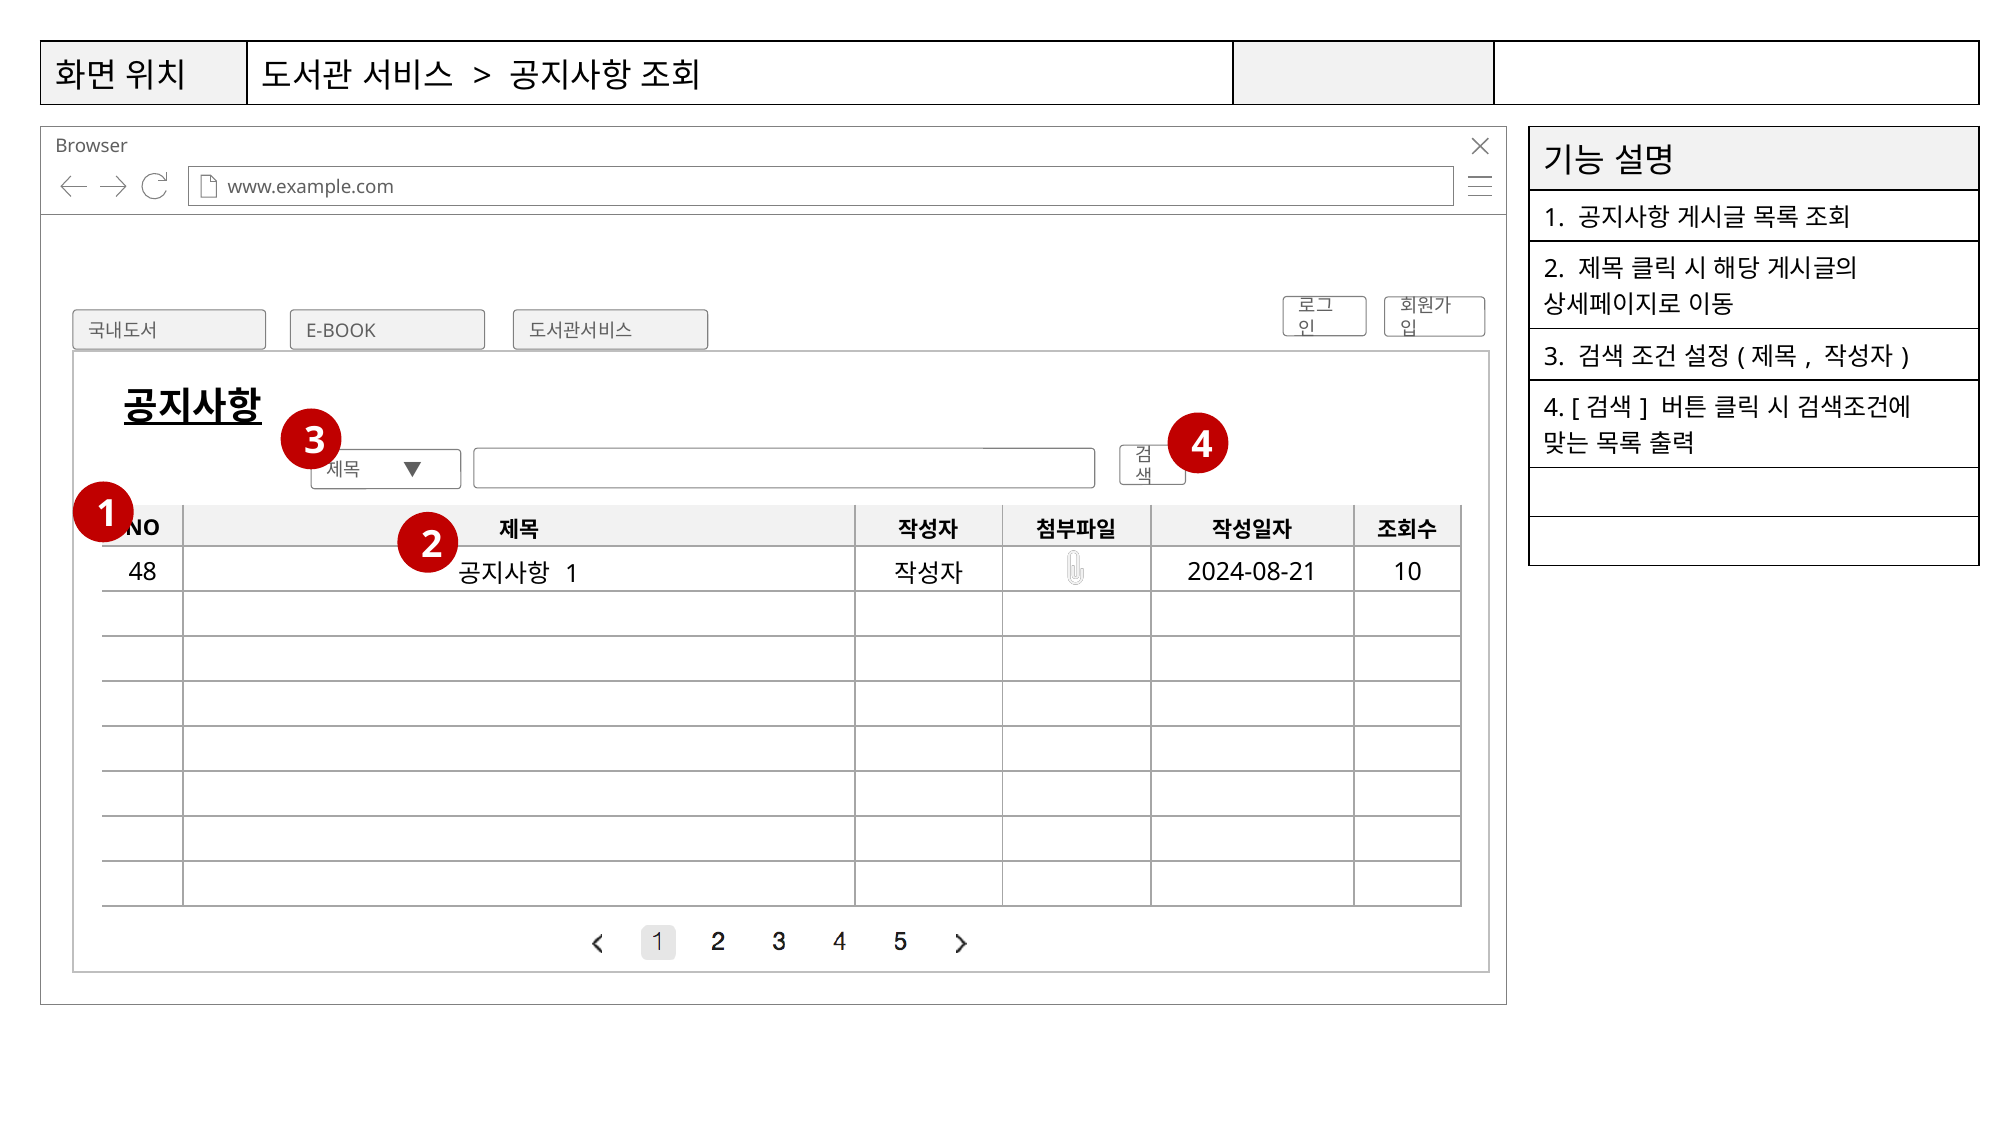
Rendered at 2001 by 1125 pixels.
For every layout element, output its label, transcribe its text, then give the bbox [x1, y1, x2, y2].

text_box 도서관서비스 [512, 308, 709, 350]
table_header 작성자 [856, 505, 1002, 545]
table_cell [856, 862, 1002, 905]
table_cell 48 [102, 547, 182, 590]
text_box [72, 350, 1490, 973]
table_cell 2. 제목 클릭 시 해당 게시글의 상세페이지로 이동 [1530, 242, 1978, 328]
table_cell [102, 637, 182, 680]
table_cell [102, 682, 182, 725]
table_cell [184, 682, 854, 725]
table_header 첨부파일 [1003, 505, 1150, 545]
table_header 기능 설명 [1530, 127, 1978, 189]
table_cell [1003, 592, 1150, 635]
text_box 3 [279, 407, 343, 471]
table_cell [1003, 727, 1150, 770]
text_box 로그인 [1282, 295, 1368, 337]
table_cell [184, 592, 854, 635]
table_cell [1355, 772, 1460, 815]
table_cell [856, 637, 1002, 680]
table_cell [102, 592, 182, 635]
text_box 검색 [1118, 444, 1187, 486]
table_header NO [102, 505, 182, 545]
table_cell [1003, 862, 1150, 905]
table_header [1495, 42, 1978, 104]
table_cell [1355, 727, 1460, 770]
table_cell [1530, 517, 1978, 565]
table_cell [102, 817, 182, 860]
table_cell [1152, 862, 1353, 905]
table_cell [1355, 817, 1460, 860]
text_box 1 [71, 480, 135, 544]
table_header 도서관 서비스 > 공지사항 조회 [248, 42, 1232, 104]
text_box [472, 447, 1096, 489]
table_cell [1003, 637, 1150, 680]
text_box 2 [396, 510, 460, 574]
text_box 4 [1166, 411, 1230, 475]
table_header [1234, 42, 1493, 104]
text_box E-BOOK [289, 308, 486, 350]
table_cell [1355, 592, 1460, 635]
table_cell 공지사항 1 [184, 547, 854, 590]
table_cell [1152, 772, 1353, 815]
table_header 조회수 [1355, 505, 1460, 545]
table_cell [1152, 727, 1353, 770]
table_cell [1355, 862, 1460, 905]
table_cell [102, 862, 182, 905]
table_cell [856, 682, 1002, 725]
table_cell 10 [1355, 547, 1460, 590]
table_cell 1. 공지사항 게시글 목록 조회 [1530, 191, 1978, 240]
table_cell [102, 727, 182, 770]
table_cell [1152, 592, 1353, 635]
table_cell [102, 772, 182, 815]
table_cell [184, 772, 854, 815]
table_cell [1152, 817, 1353, 860]
table_cell [1355, 682, 1460, 725]
table_cell [1152, 637, 1353, 680]
table_cell [1003, 817, 1150, 860]
table_cell [184, 727, 854, 770]
table_header 제목 [184, 505, 854, 545]
table_cell [856, 592, 1002, 635]
table_cell [1152, 682, 1353, 725]
table_cell [184, 862, 854, 905]
table_header 작성일자 [1152, 505, 1353, 545]
table_cell 4. [검색] 버튼 클릭 시 검색조건에 맞는 목록 출력 [1530, 381, 1978, 467]
text_box 공지사항 [109, 374, 277, 435]
table_cell [184, 637, 854, 680]
table_cell 작성자 [856, 547, 1002, 590]
table_cell [1530, 468, 1978, 516]
table_cell [1003, 547, 1150, 590]
table_cell 3. 검색 조건 설정(제목, 작성자) [1530, 329, 1978, 379]
table_cell [184, 817, 854, 860]
table_cell [1003, 682, 1150, 725]
text_box 국내도서 [71, 308, 267, 350]
table_cell [856, 817, 1002, 860]
table_cell 2024-08-21 [1152, 547, 1353, 590]
table_cell [856, 772, 1002, 815]
picture [1056, 548, 1095, 587]
text_box 제목 ▼ [310, 448, 462, 490]
table_cell [1003, 772, 1150, 815]
table_header 화면 위치 [41, 42, 246, 104]
picture [576, 913, 986, 970]
table_cell [856, 727, 1002, 770]
table_cell [1355, 637, 1460, 680]
text_box 회원가입 [1383, 295, 1486, 338]
